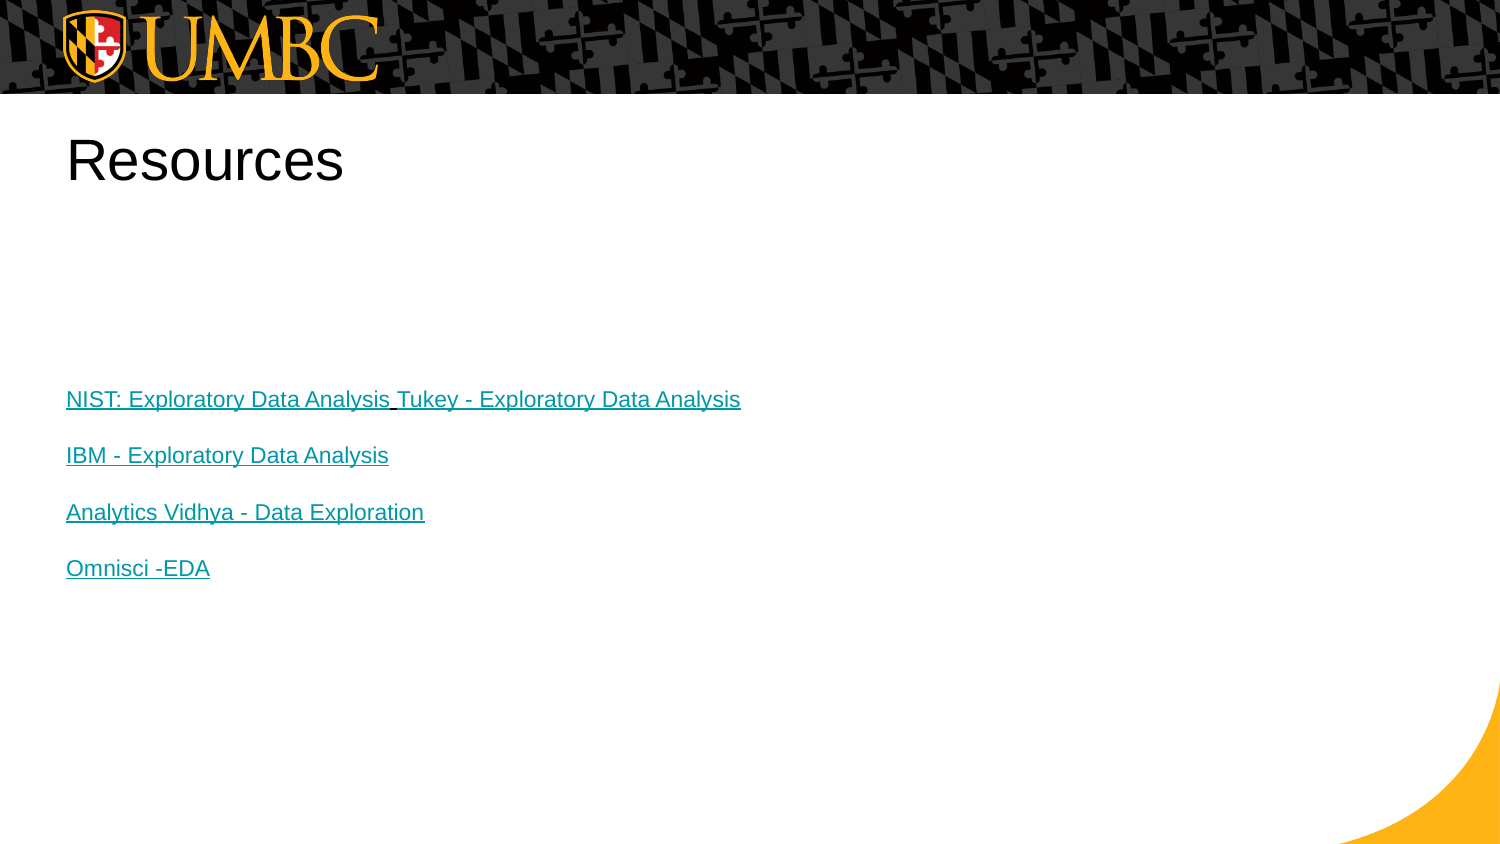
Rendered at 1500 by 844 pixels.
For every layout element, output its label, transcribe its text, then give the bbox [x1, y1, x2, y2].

picture [0, 0, 1500, 94]
list NIST: Exploratory Data Analysis Tukey - Exploratory Data Analysis IBM - Exploratory Data Analysis Analytics Vidhya - Data Exploration Omnisci -EDA [51, 200, 1449, 761]
picture [1338, 679, 1500, 844]
title Resources [51, 106, 1449, 200]
